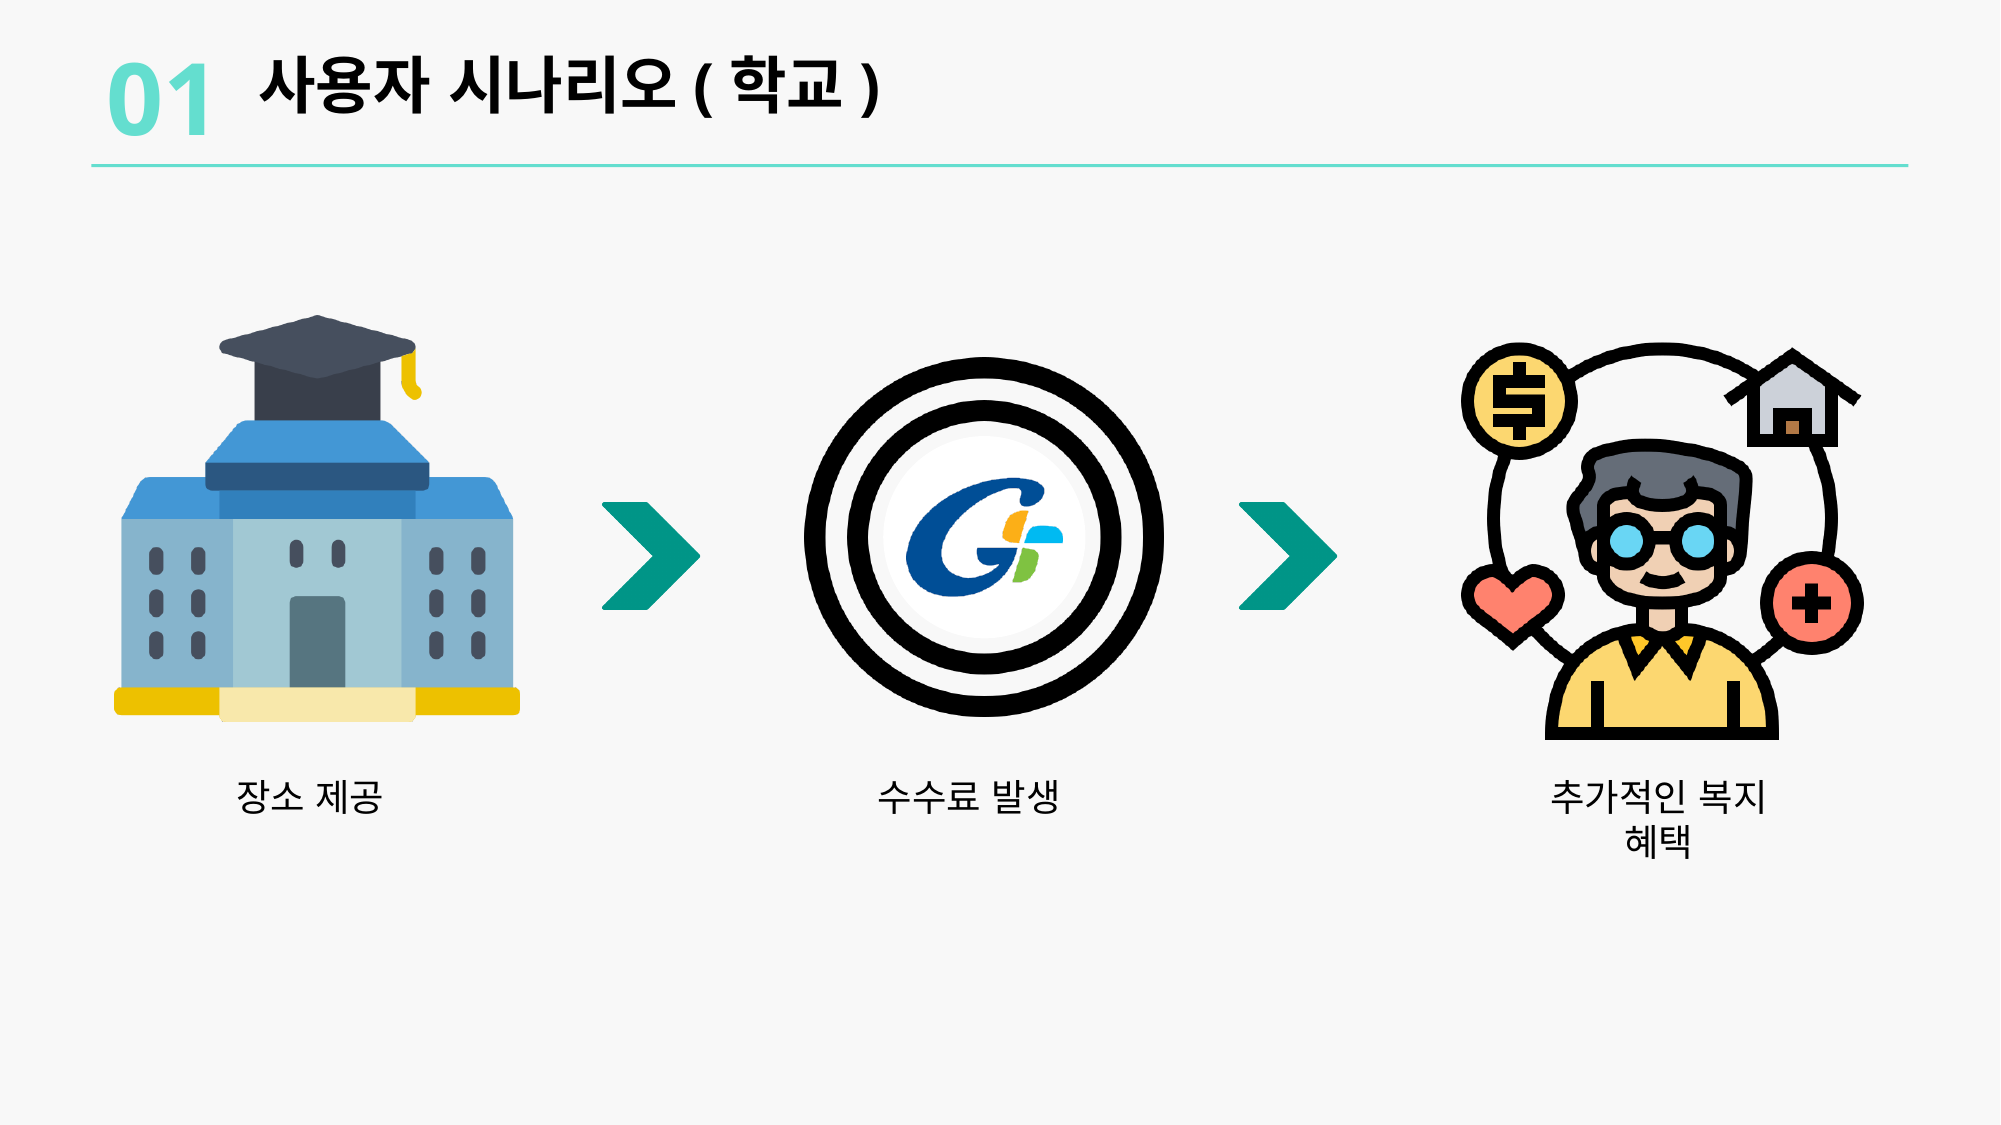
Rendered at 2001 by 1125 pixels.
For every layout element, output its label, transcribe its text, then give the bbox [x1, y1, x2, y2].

text_box 사용자 시나리오(학교) [243, 39, 896, 129]
text_box 01 [91, 27, 880, 163]
text_box 추가적인 복지 혜택 [1499, 766, 1819, 872]
picture [597, 502, 705, 610]
text_box 장소 제공 [150, 766, 470, 827]
text_box [90, 163, 1909, 168]
picture [1234, 502, 1342, 610]
picture [114, 315, 520, 722]
text_box 수수료 발생 [735, 767, 1204, 827]
picture [1454, 329, 1870, 746]
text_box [804, 357, 1164, 717]
